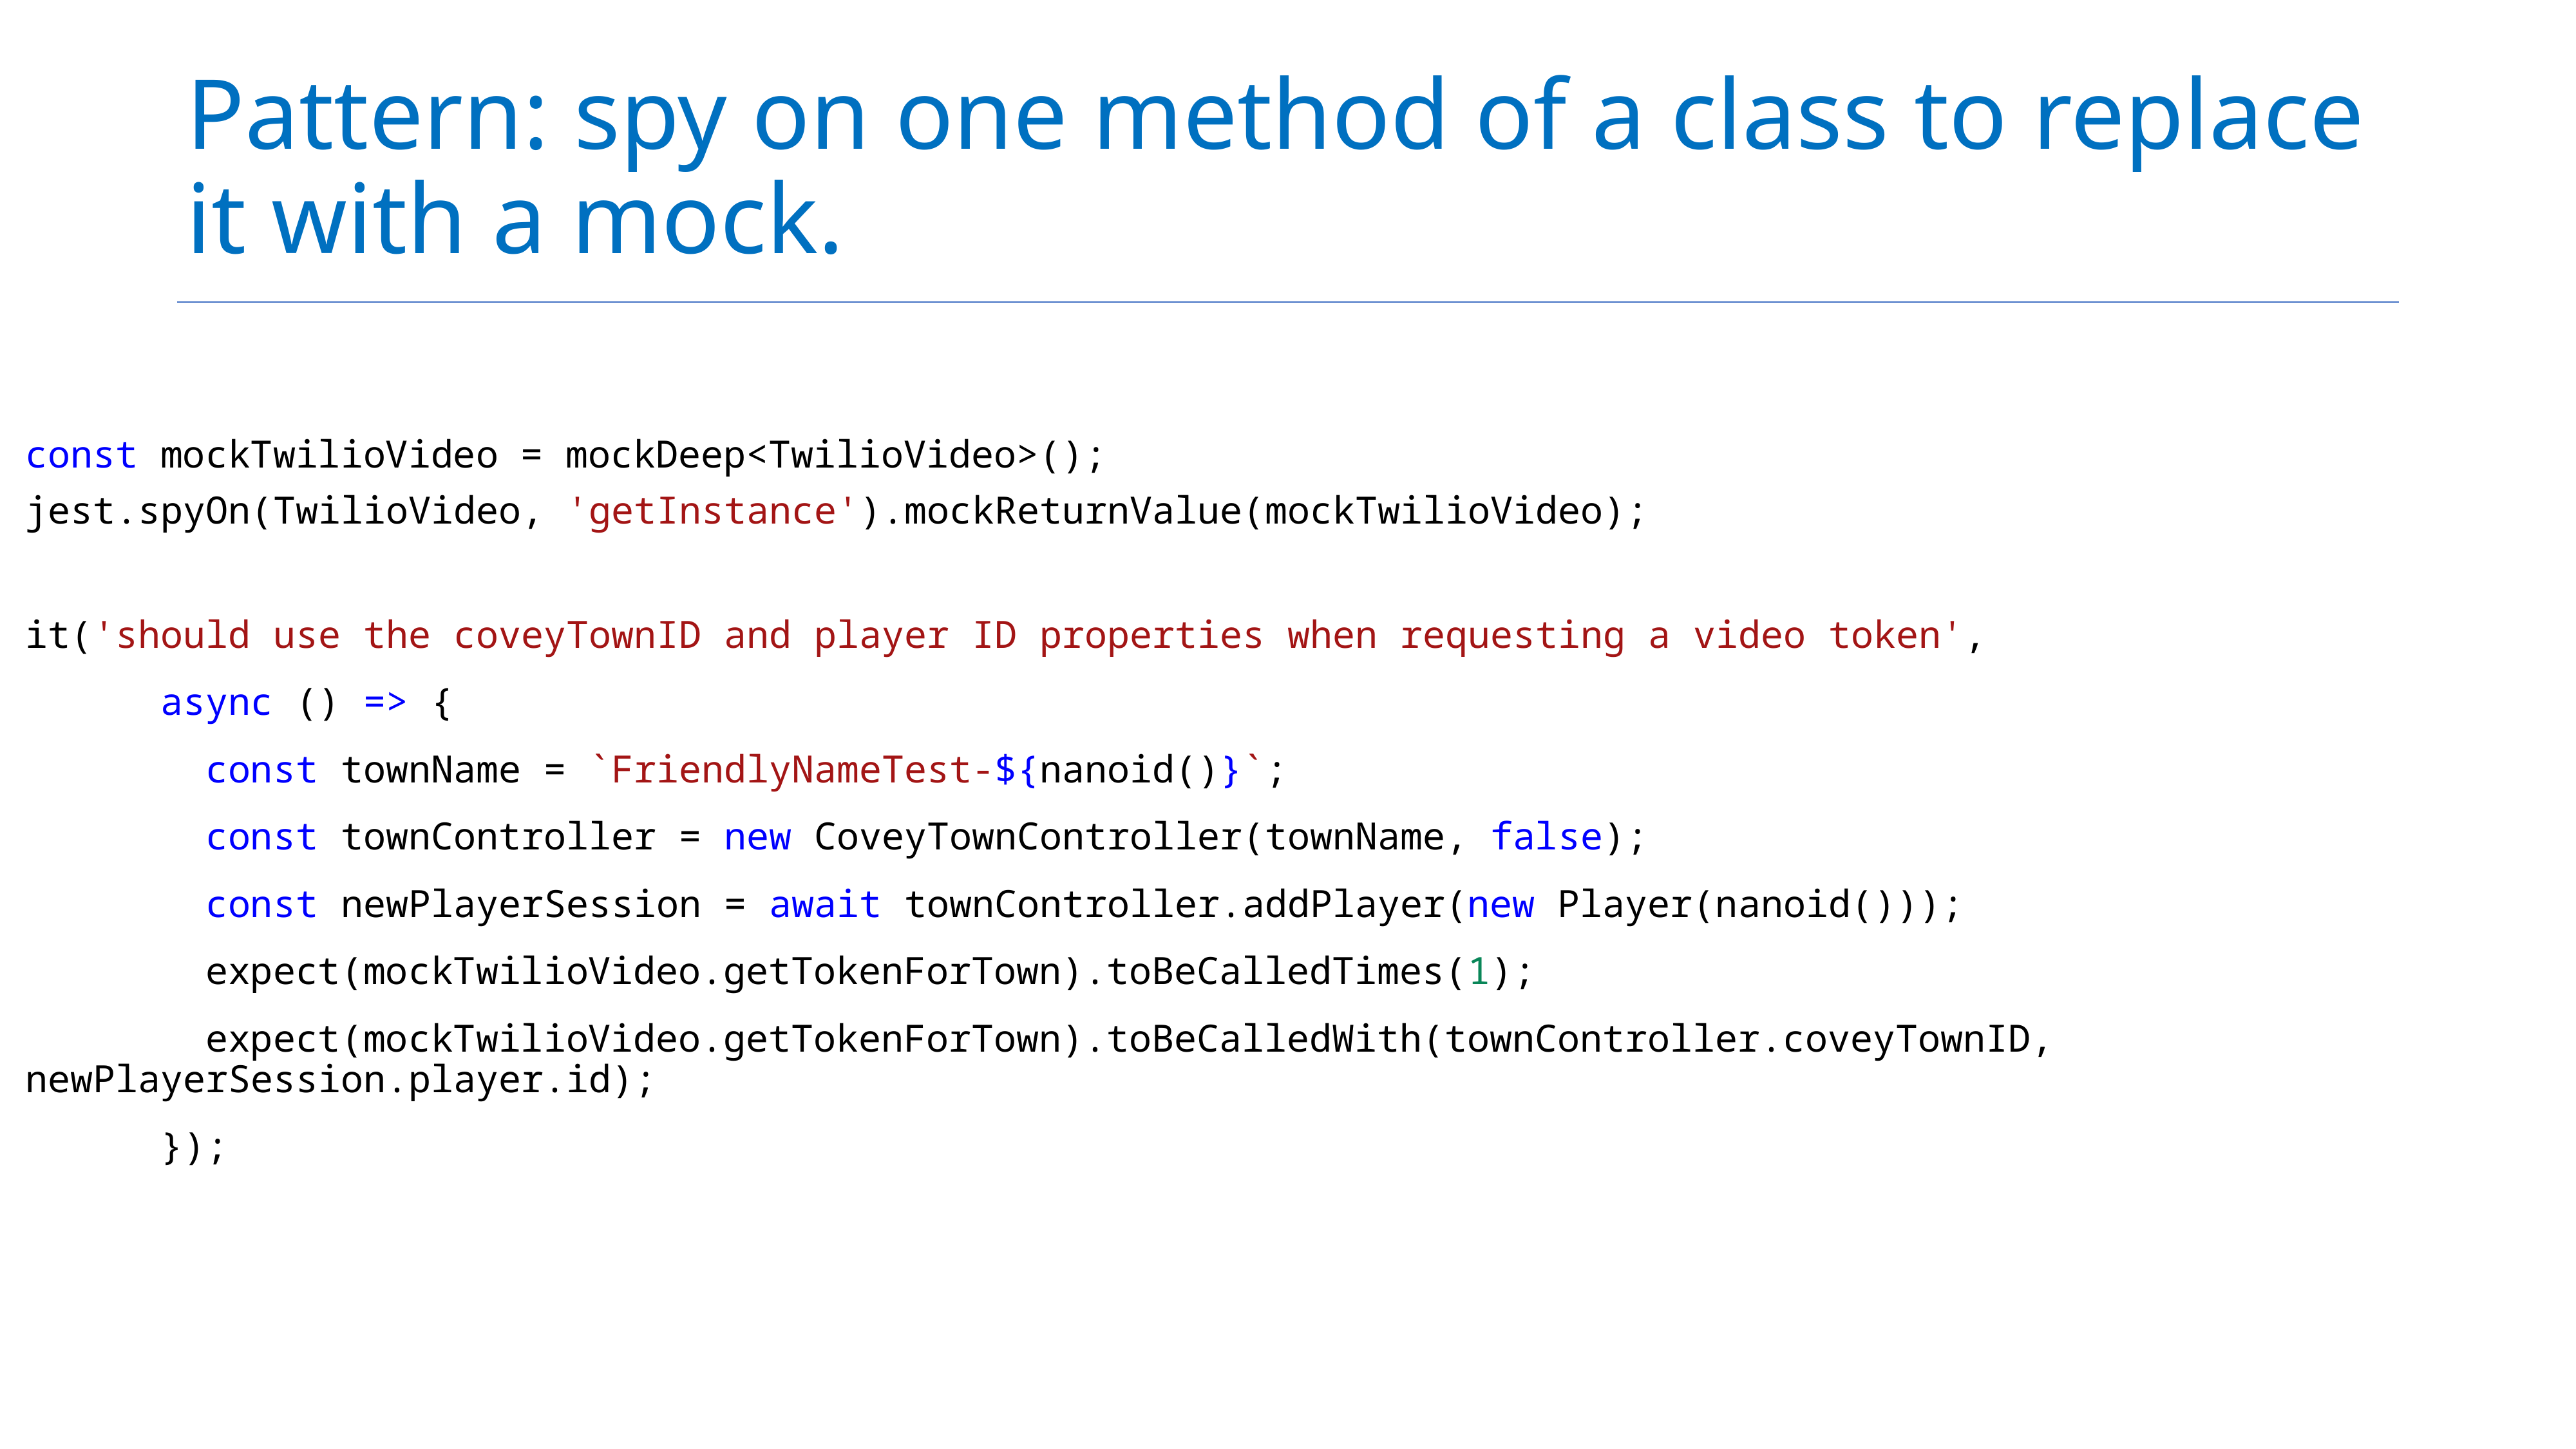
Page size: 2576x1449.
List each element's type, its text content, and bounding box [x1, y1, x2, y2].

list const mockTwilioVideo = mockDeep<TwilioVideo>(); jest.spyOn(TwilioVideo, 'getInstance').mockReturnValue(mockTwilioVideo); it('should use the coveyTownID and player ID properties when requesting a video token', async () => { const townName = `FriendlyNameTest-${nanoid()}`; const townController = new CoveyTownController(townName, false); const newPlayerSession = await townController.addPlayer(new Player(nanoid())); expect(mockTwilioVideo.getTokenForTown).toBeCalledTimes(1); expect(mockTwilioVideo.getTokenForTown).toBeCalledWith(townController.coveyTownID, newPlayerSession.player.id); }); [14, 424, 2558, 1449]
title Pattern: spy on one method of a class to replace it with a mock. [176, 3, 2400, 285]
